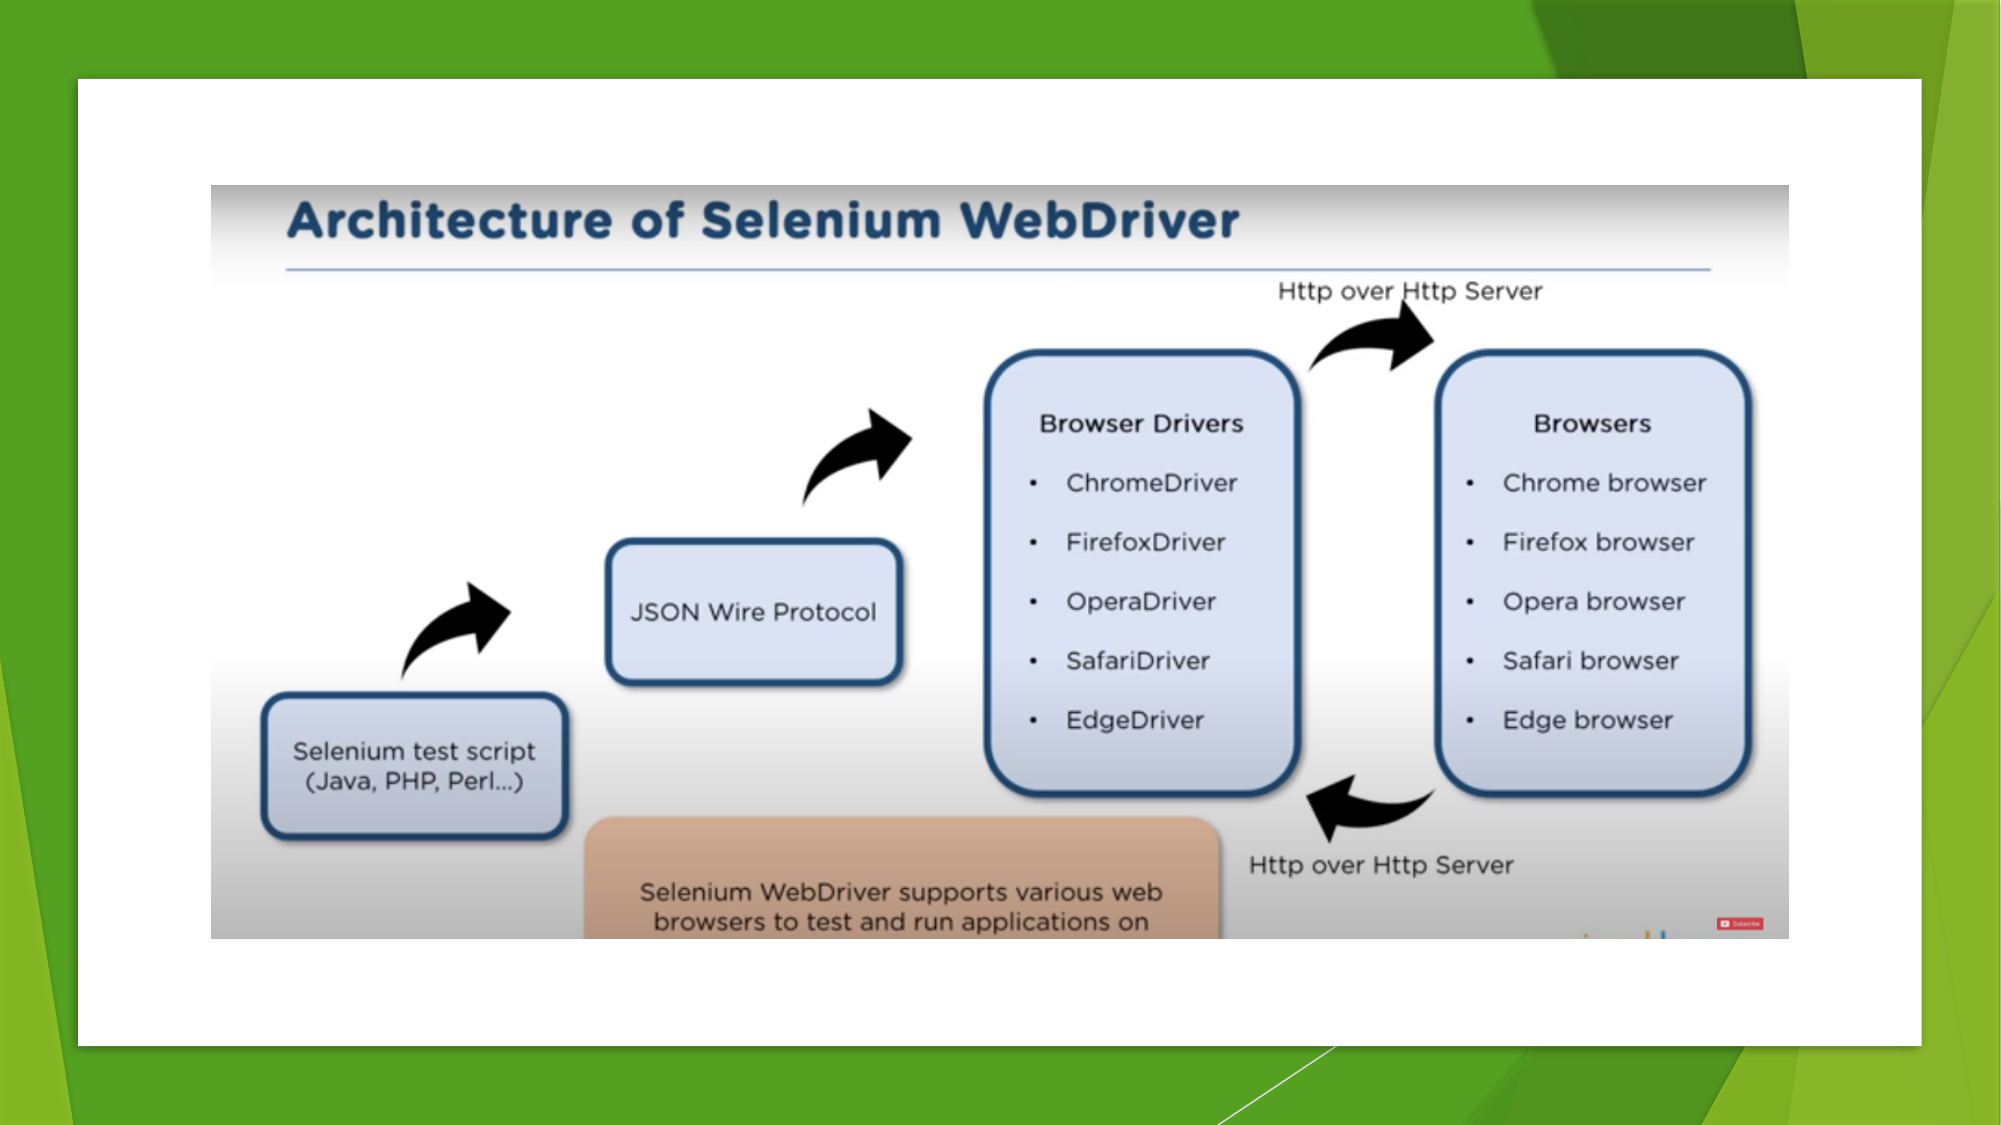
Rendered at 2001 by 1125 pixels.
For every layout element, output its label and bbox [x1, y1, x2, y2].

text_box [0, 0, 2000, 1125]
list [211, 185, 1790, 940]
